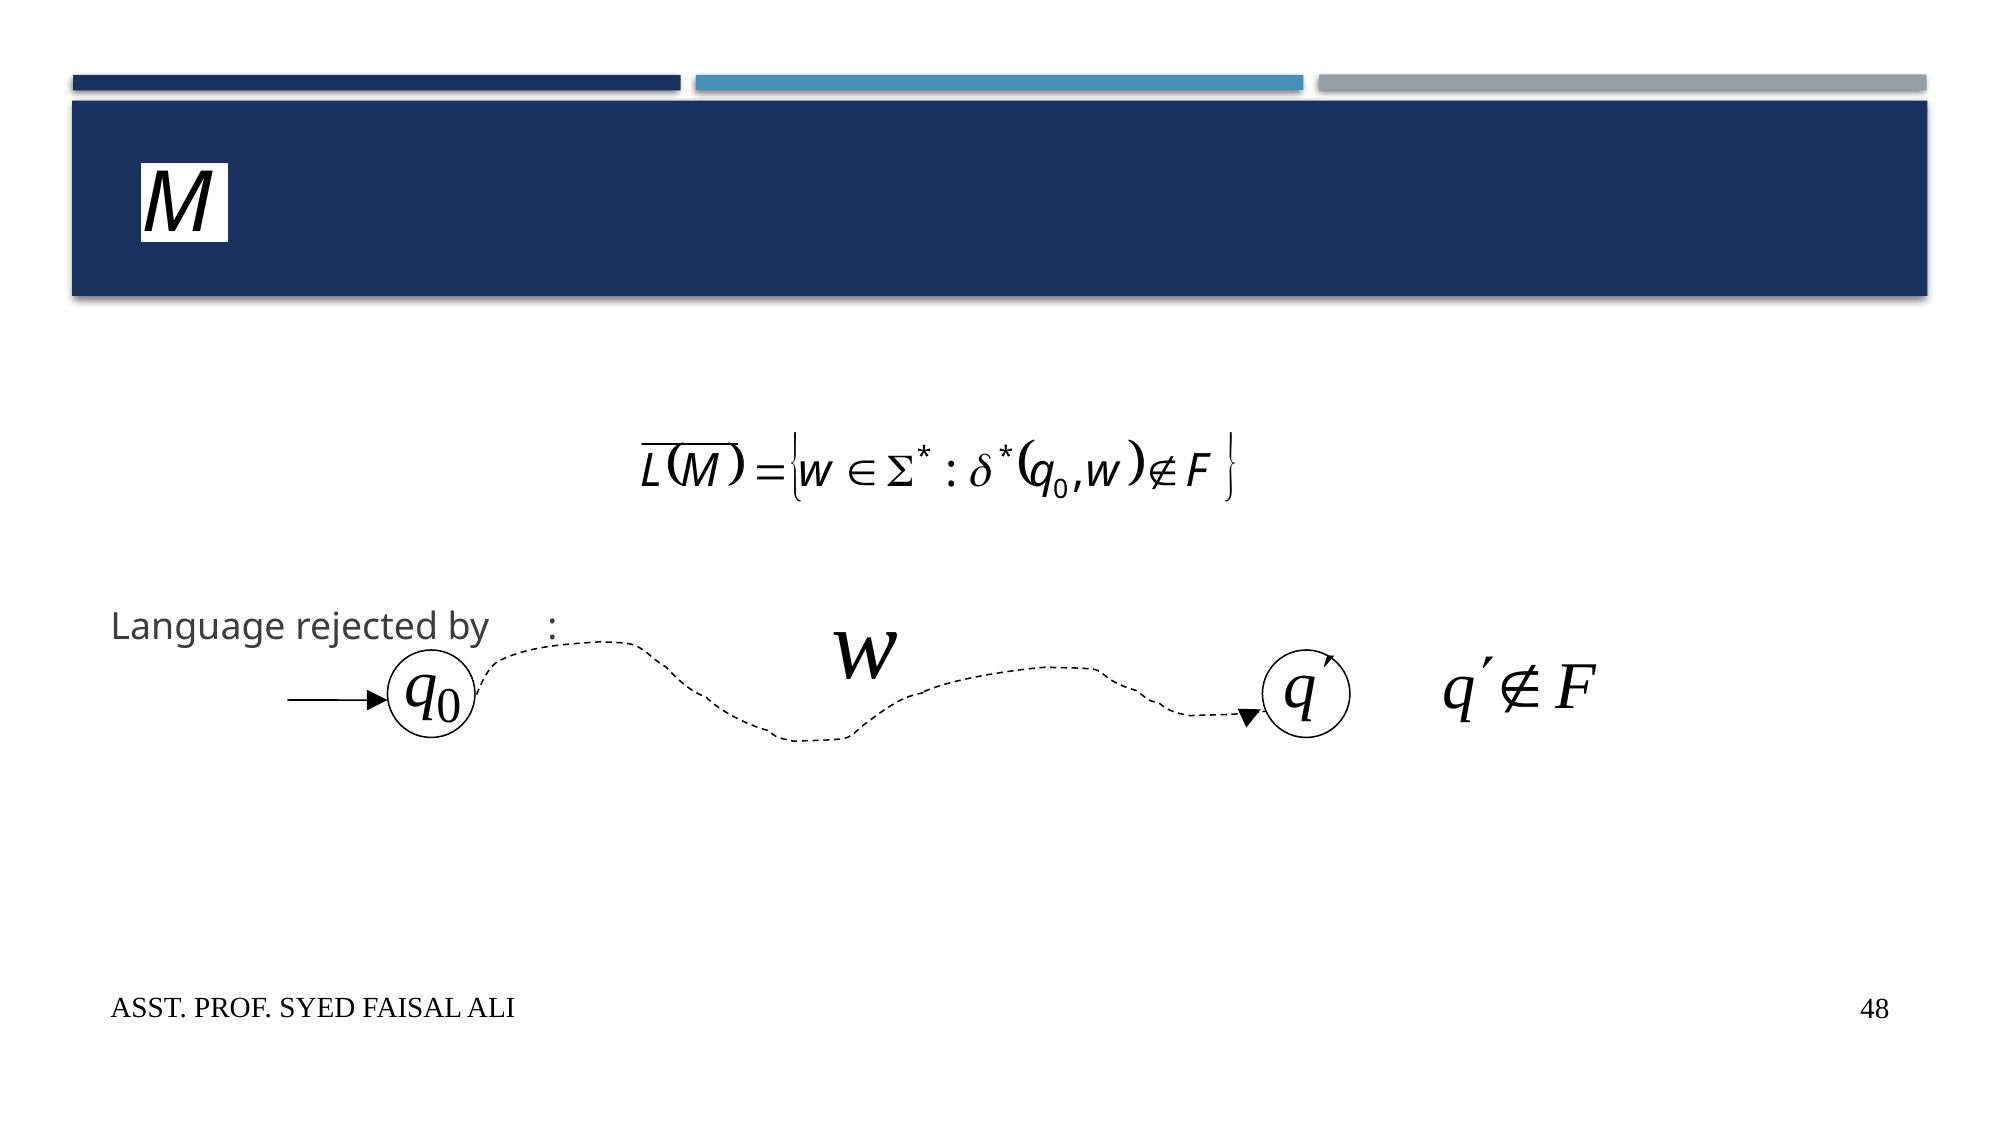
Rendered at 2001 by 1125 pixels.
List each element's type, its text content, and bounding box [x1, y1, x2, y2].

slide_number 48 [1732, 977, 1905, 1037]
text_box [633, 431, 1243, 510]
text_box [1340, 666, 1350, 722]
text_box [1279, 652, 1335, 727]
footer Asst. Prof. Syed Faisal Ali [95, 976, 1230, 1037]
text_box [287, 689, 388, 711]
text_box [824, 624, 901, 688]
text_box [140, 161, 229, 243]
text_box [387, 670, 394, 717]
text_box [469, 671, 475, 716]
text_box [1262, 665, 1273, 723]
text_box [400, 649, 464, 730]
text_box [476, 641, 1267, 742]
list Language rejected by : [95, 323, 1905, 927]
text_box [1438, 653, 1607, 728]
